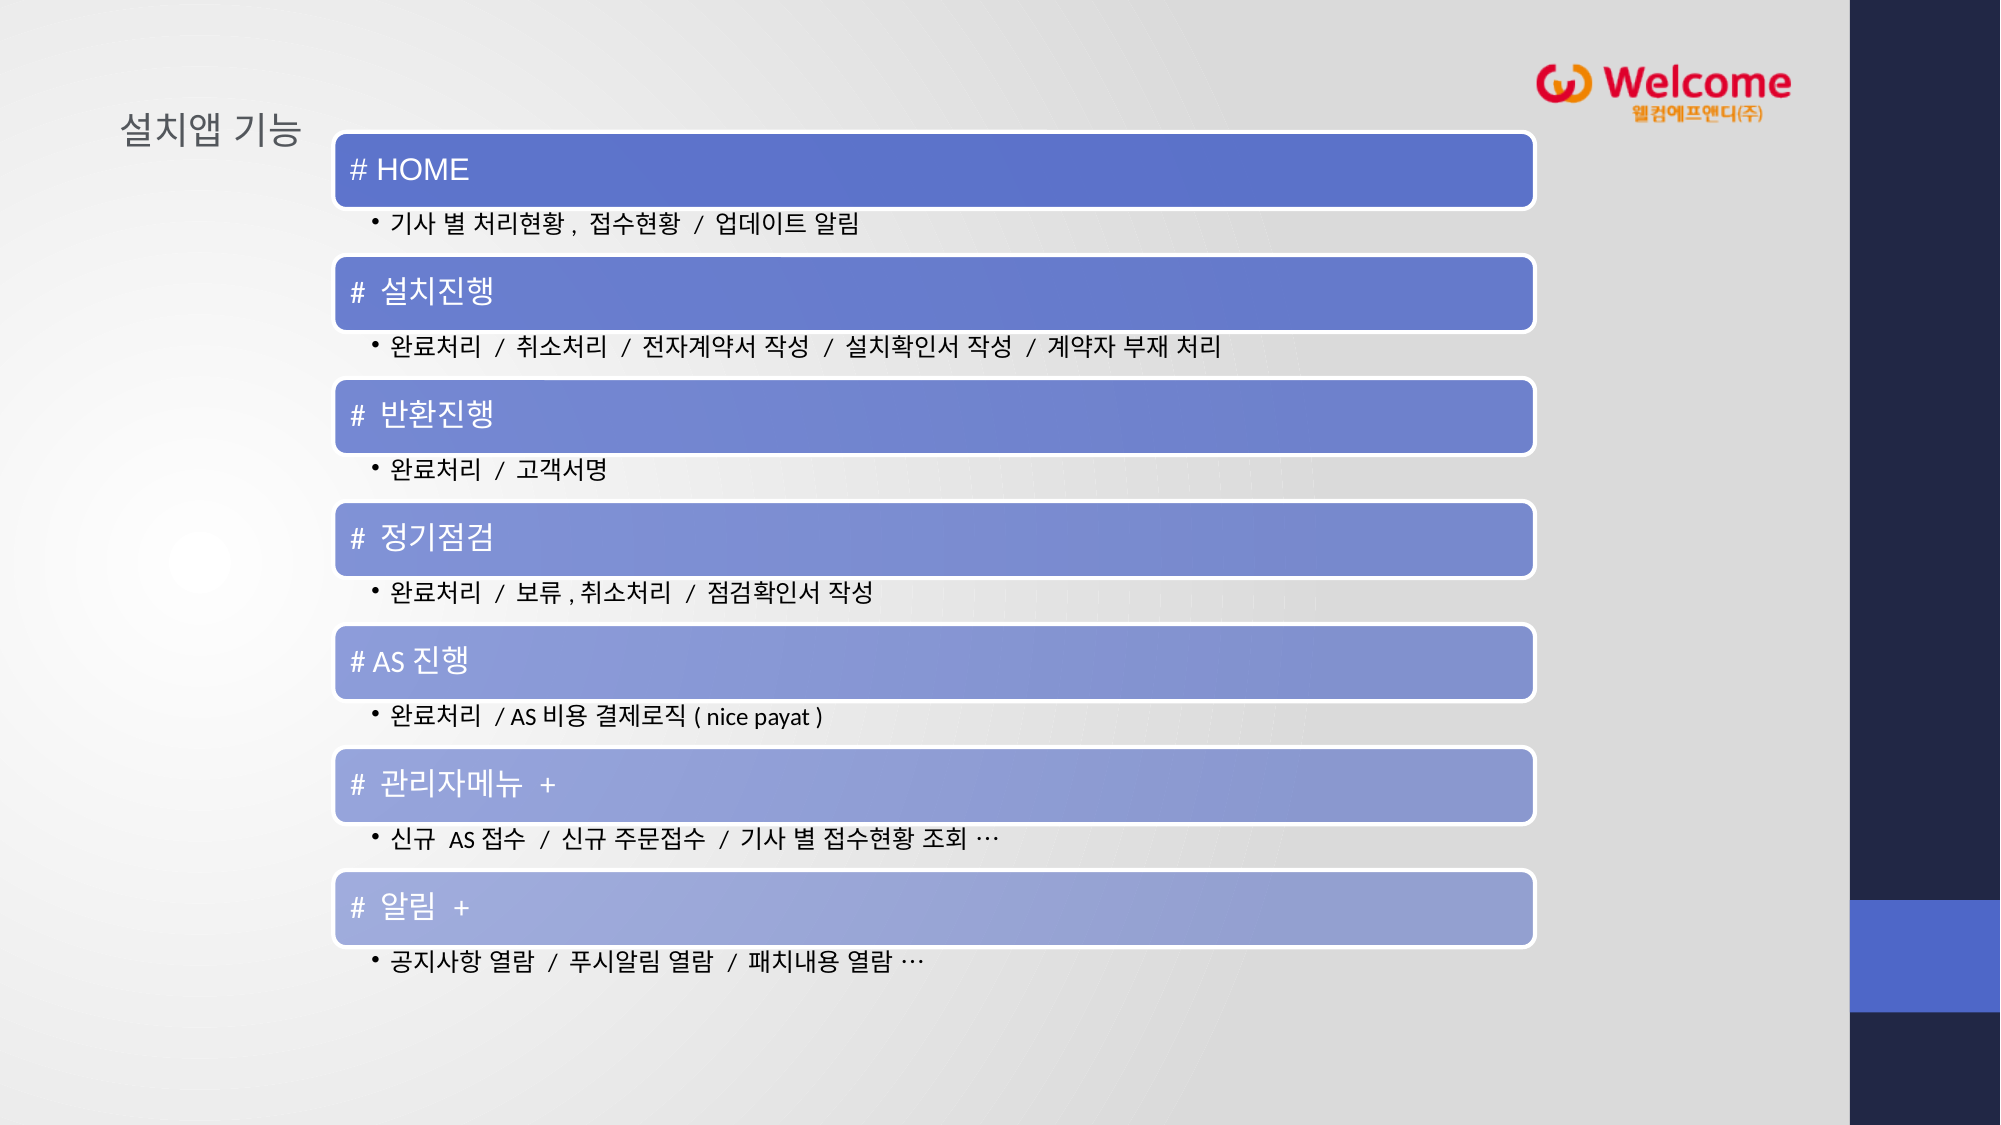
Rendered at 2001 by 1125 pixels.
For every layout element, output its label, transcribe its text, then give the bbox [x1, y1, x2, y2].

text_box 설치앱 기능 [105, 99, 318, 159]
picture [1534, 45, 1794, 141]
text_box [332, 117, 1536, 1008]
